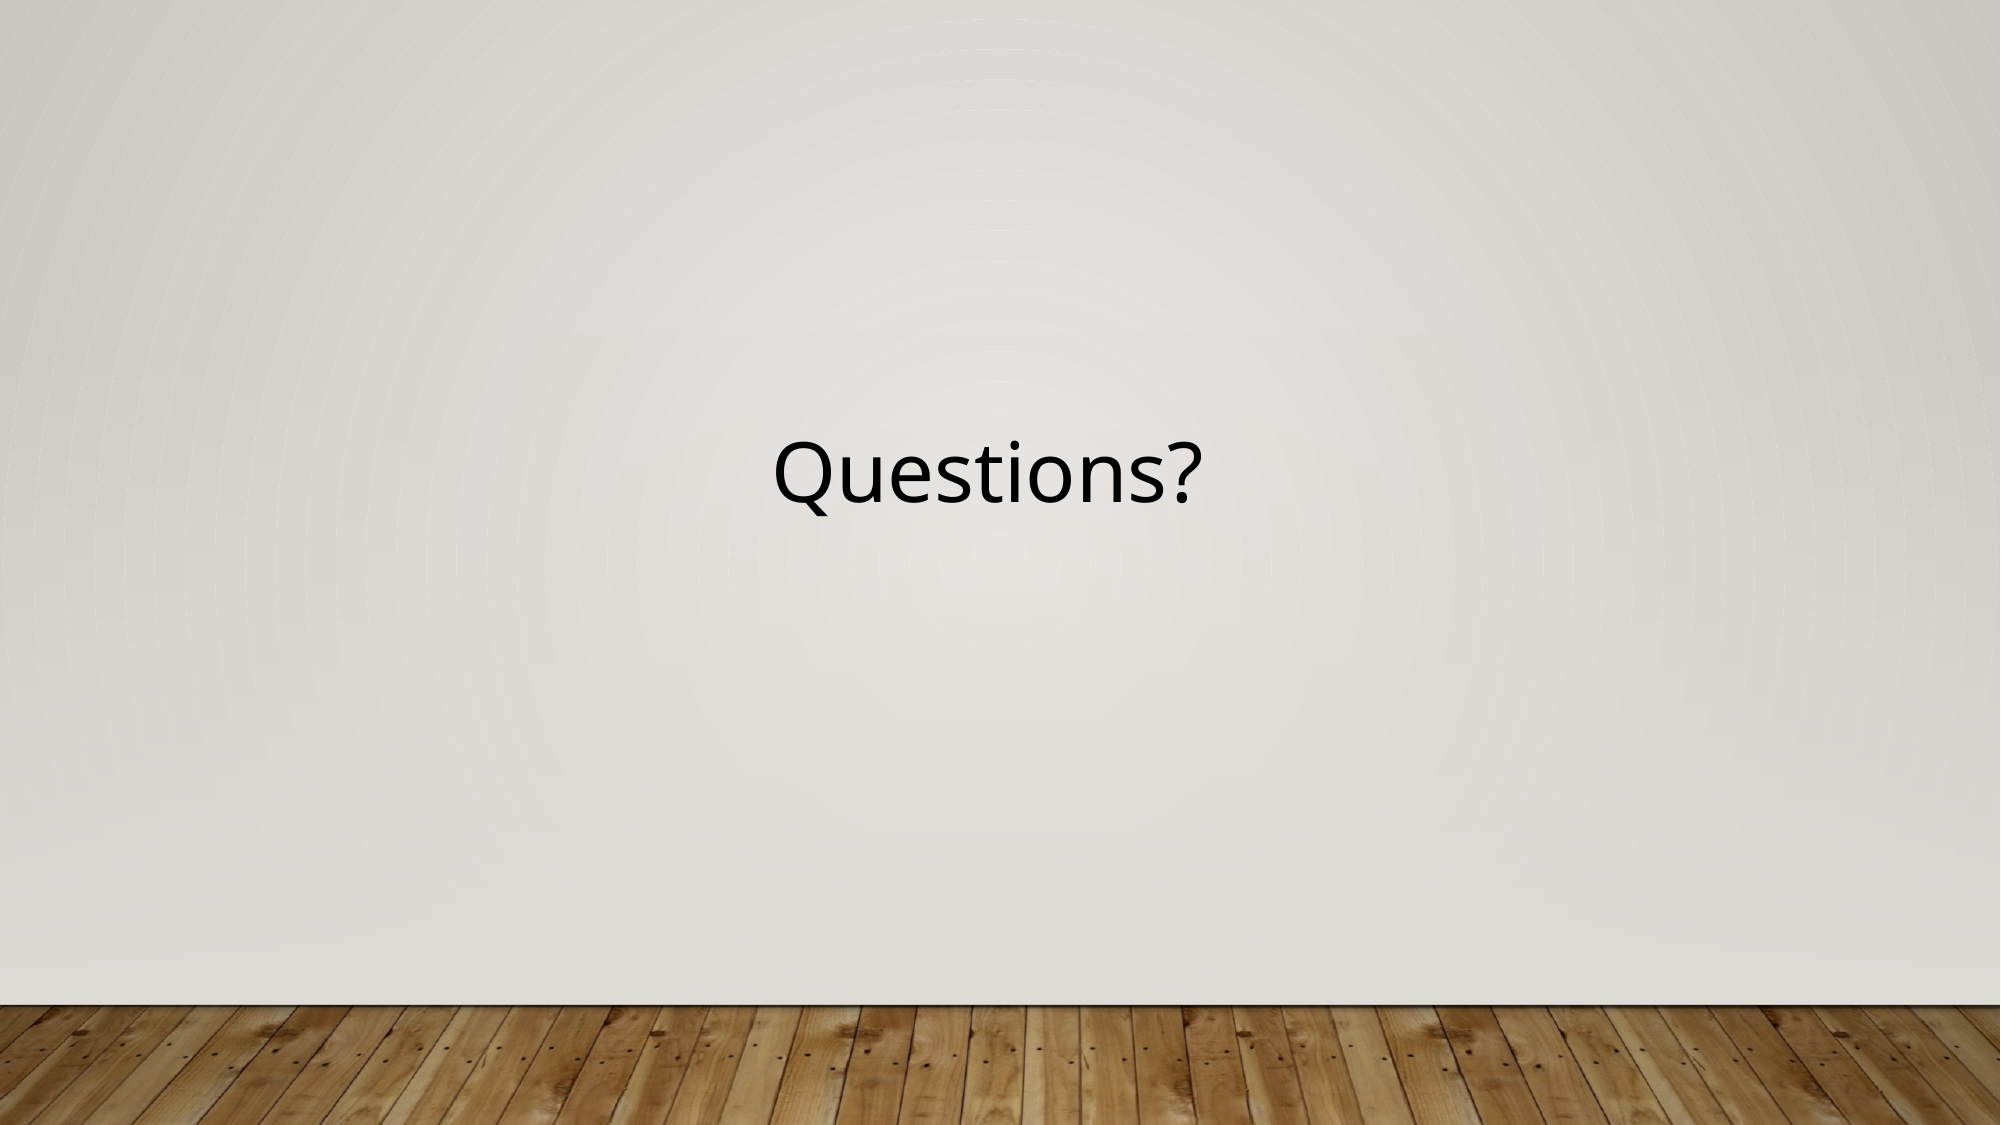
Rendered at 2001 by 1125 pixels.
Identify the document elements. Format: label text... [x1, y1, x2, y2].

picture [0, 1005, 2000, 1125]
text_box Questions? [756, 411, 1220, 527]
